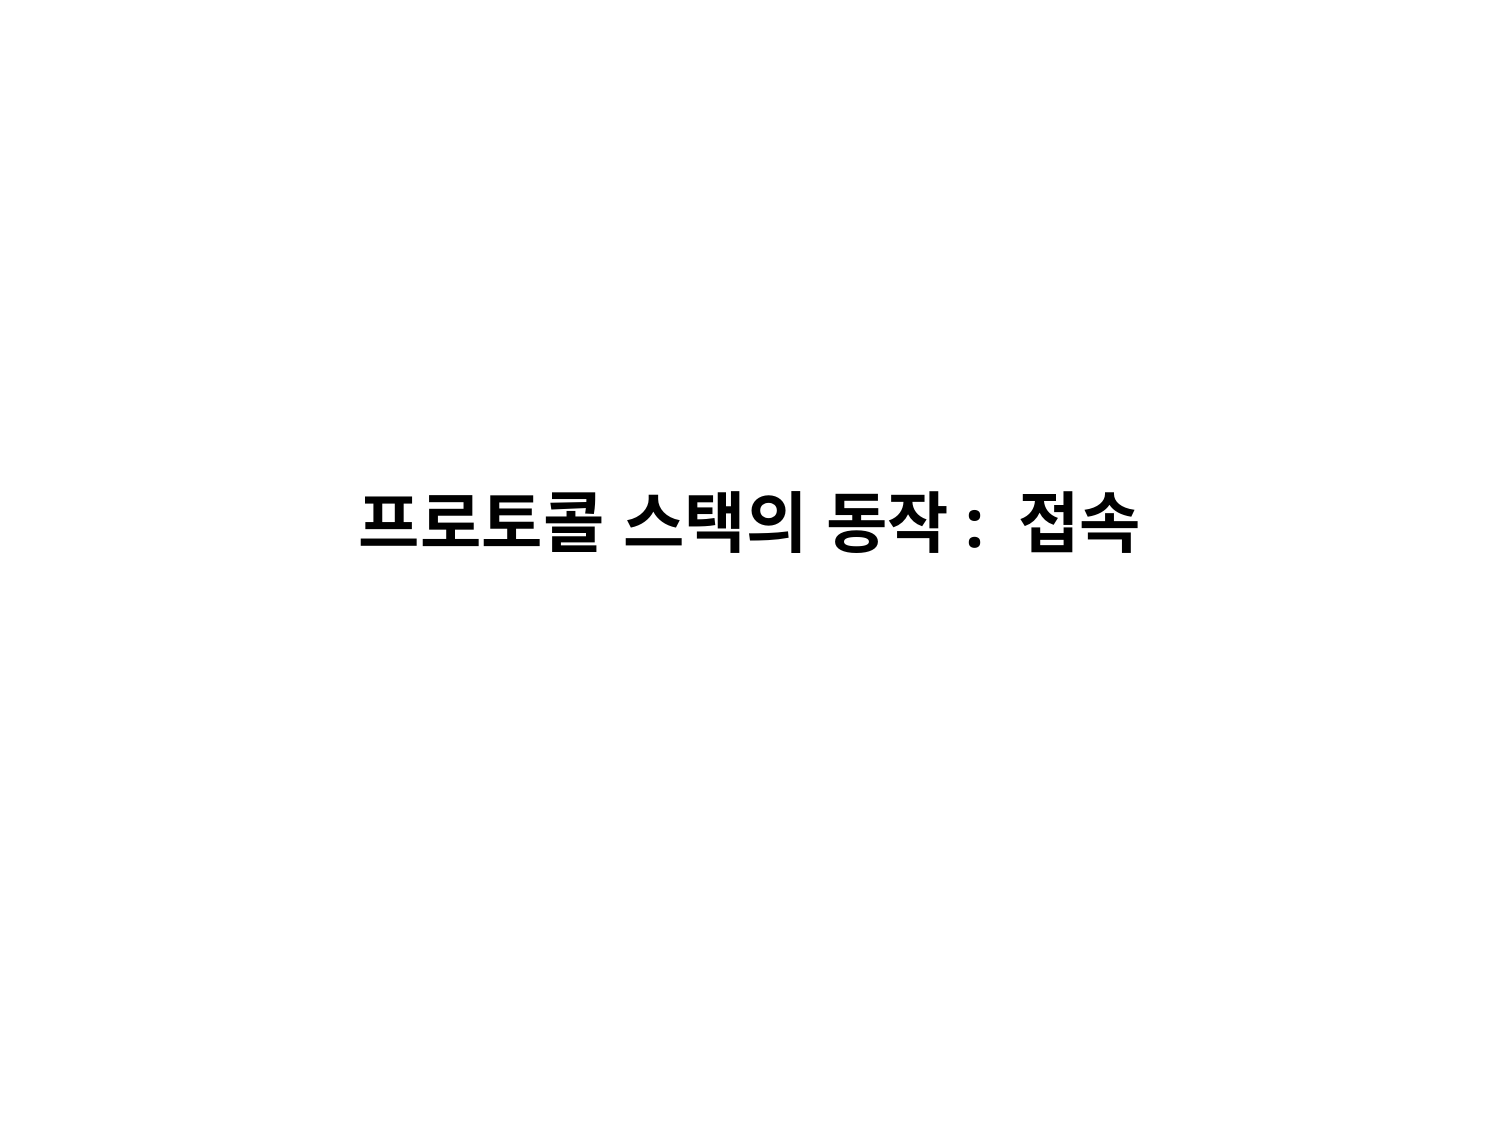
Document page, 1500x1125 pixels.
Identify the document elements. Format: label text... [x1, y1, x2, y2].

text_box 프로토콜 스택의 동작: 접속 [315, 468, 1184, 575]
